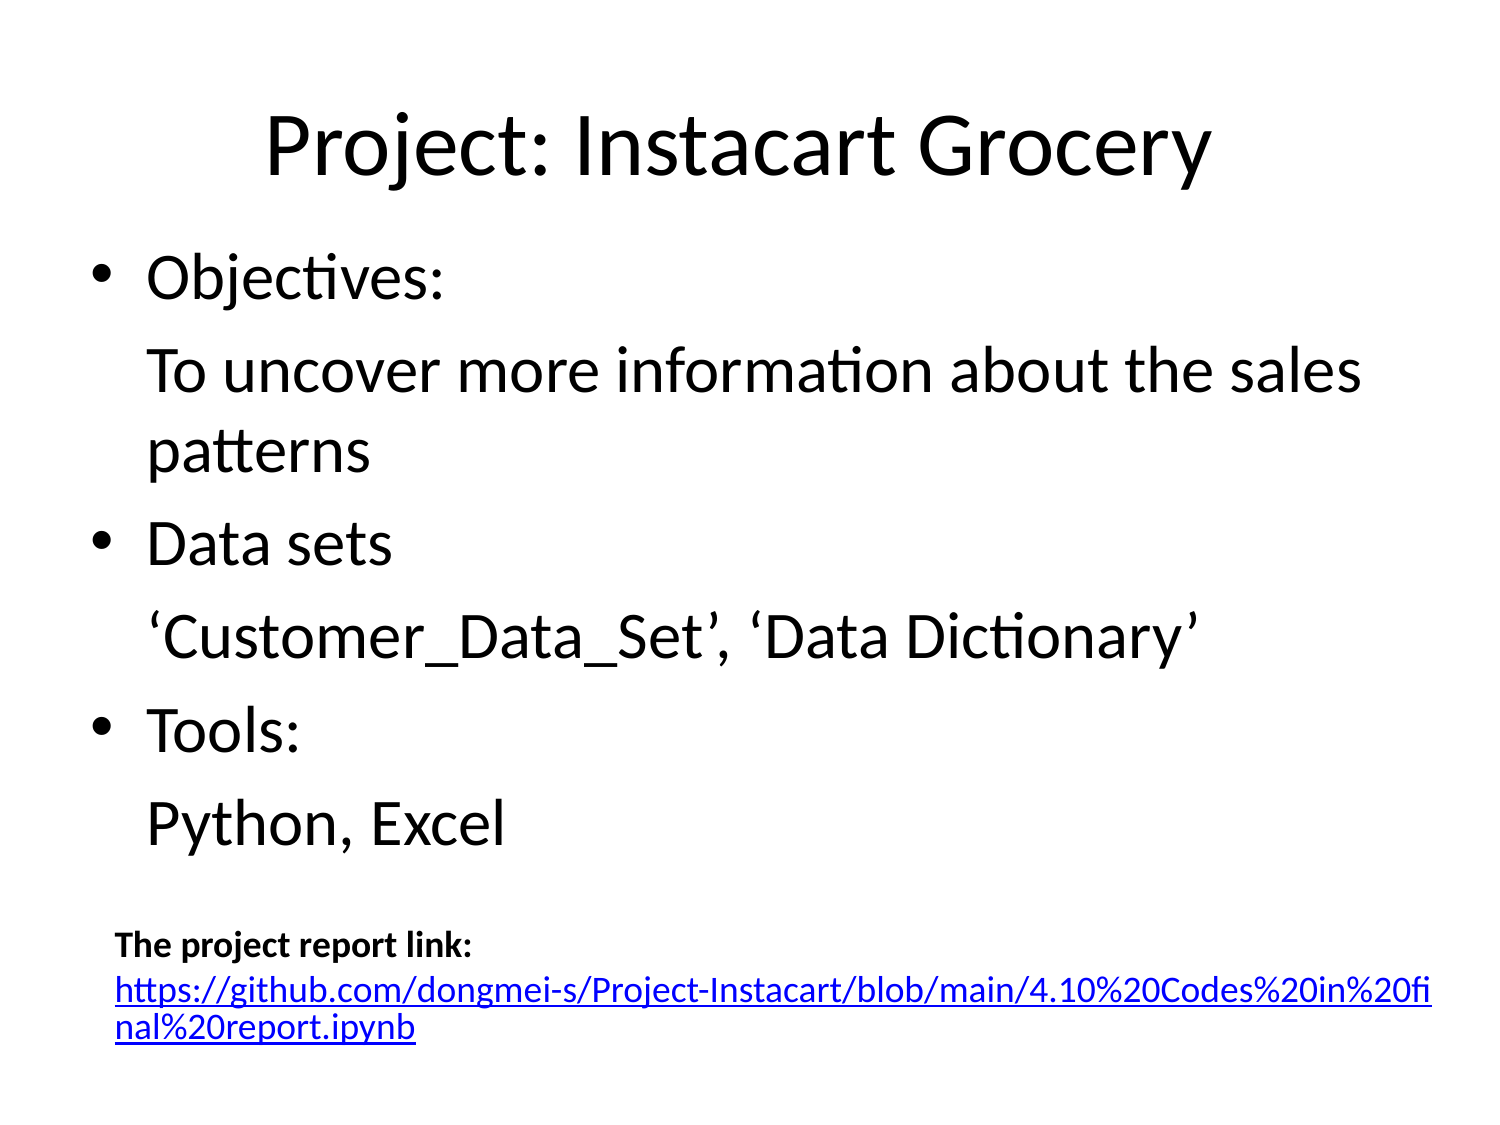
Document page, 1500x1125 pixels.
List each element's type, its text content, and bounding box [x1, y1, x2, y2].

title Project: Instacart Grocery [75, 45, 1425, 224]
list Objectives: To uncover more information about the sales patterns Data sets ‘Customer_Data_Set’, ‘Data Dictionary’ Tools: Python, Excel [75, 224, 1425, 913]
text_box The project report link: https://github.com/dongmei-s/Project-Instacart/blob/main/4.10%20Codes%20in%20final%20report.ipynb [99, 912, 1463, 1018]
